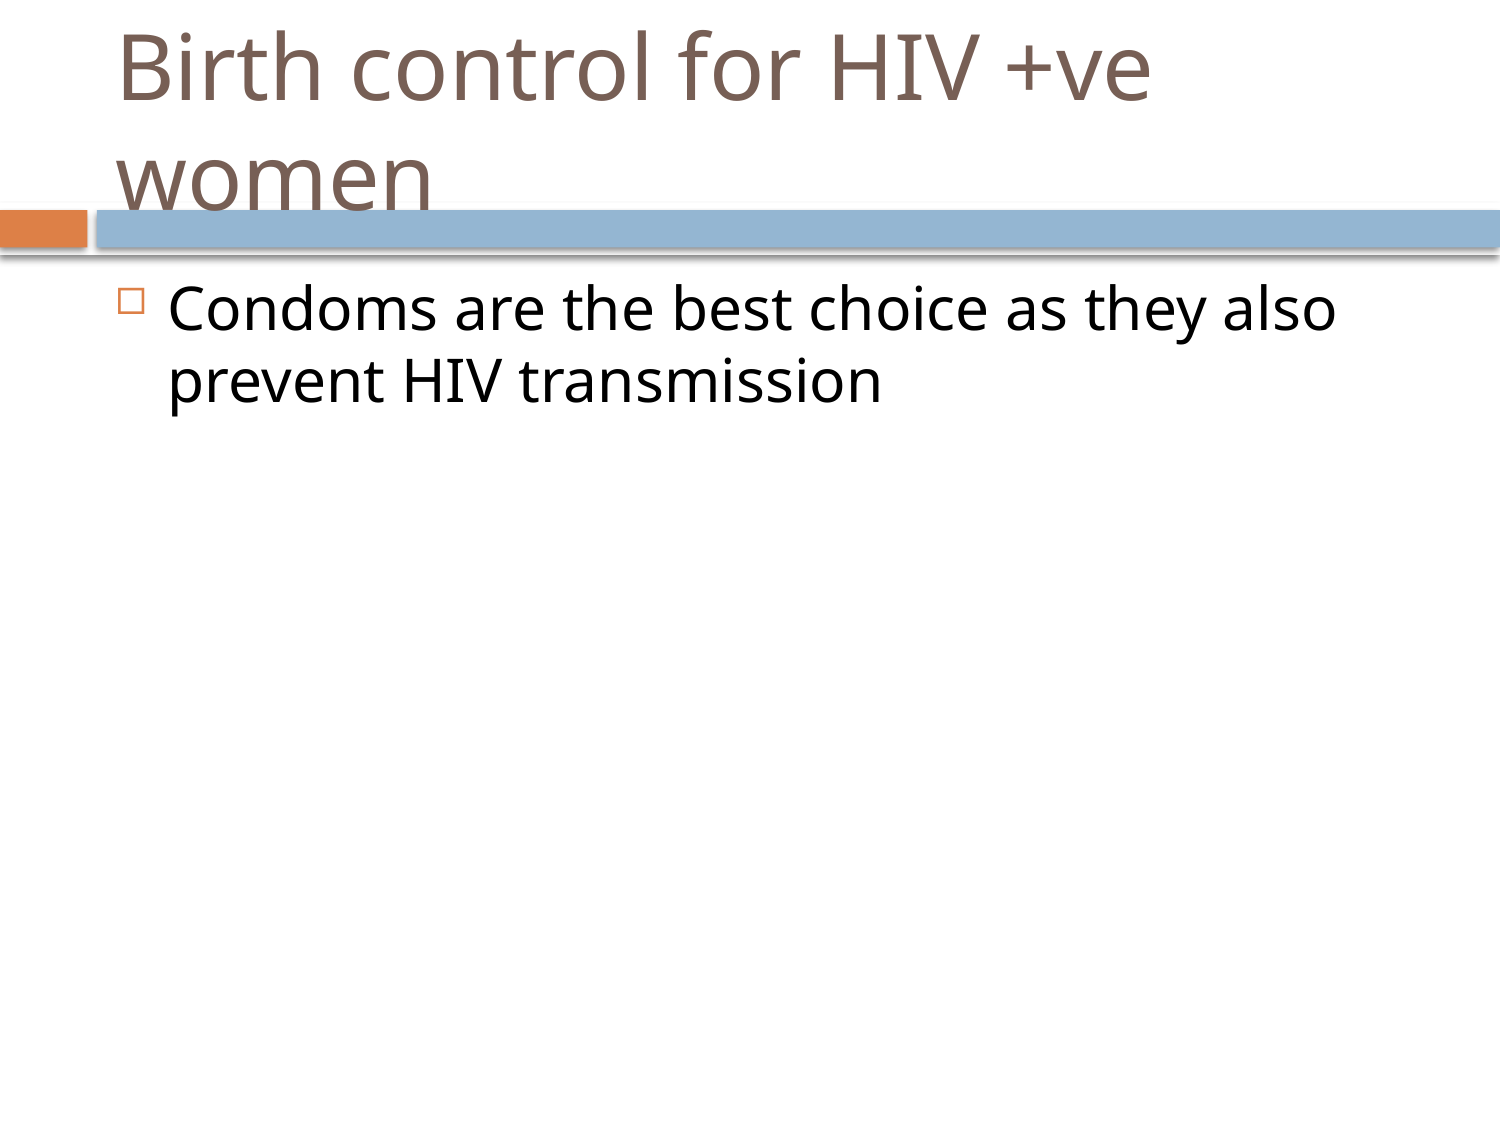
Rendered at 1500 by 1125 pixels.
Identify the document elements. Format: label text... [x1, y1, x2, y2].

title Birth control for HIV +ve women [100, 37, 1438, 200]
list Condoms are the best choice as they also prevent HIV transmission [100, 262, 1438, 1000]
